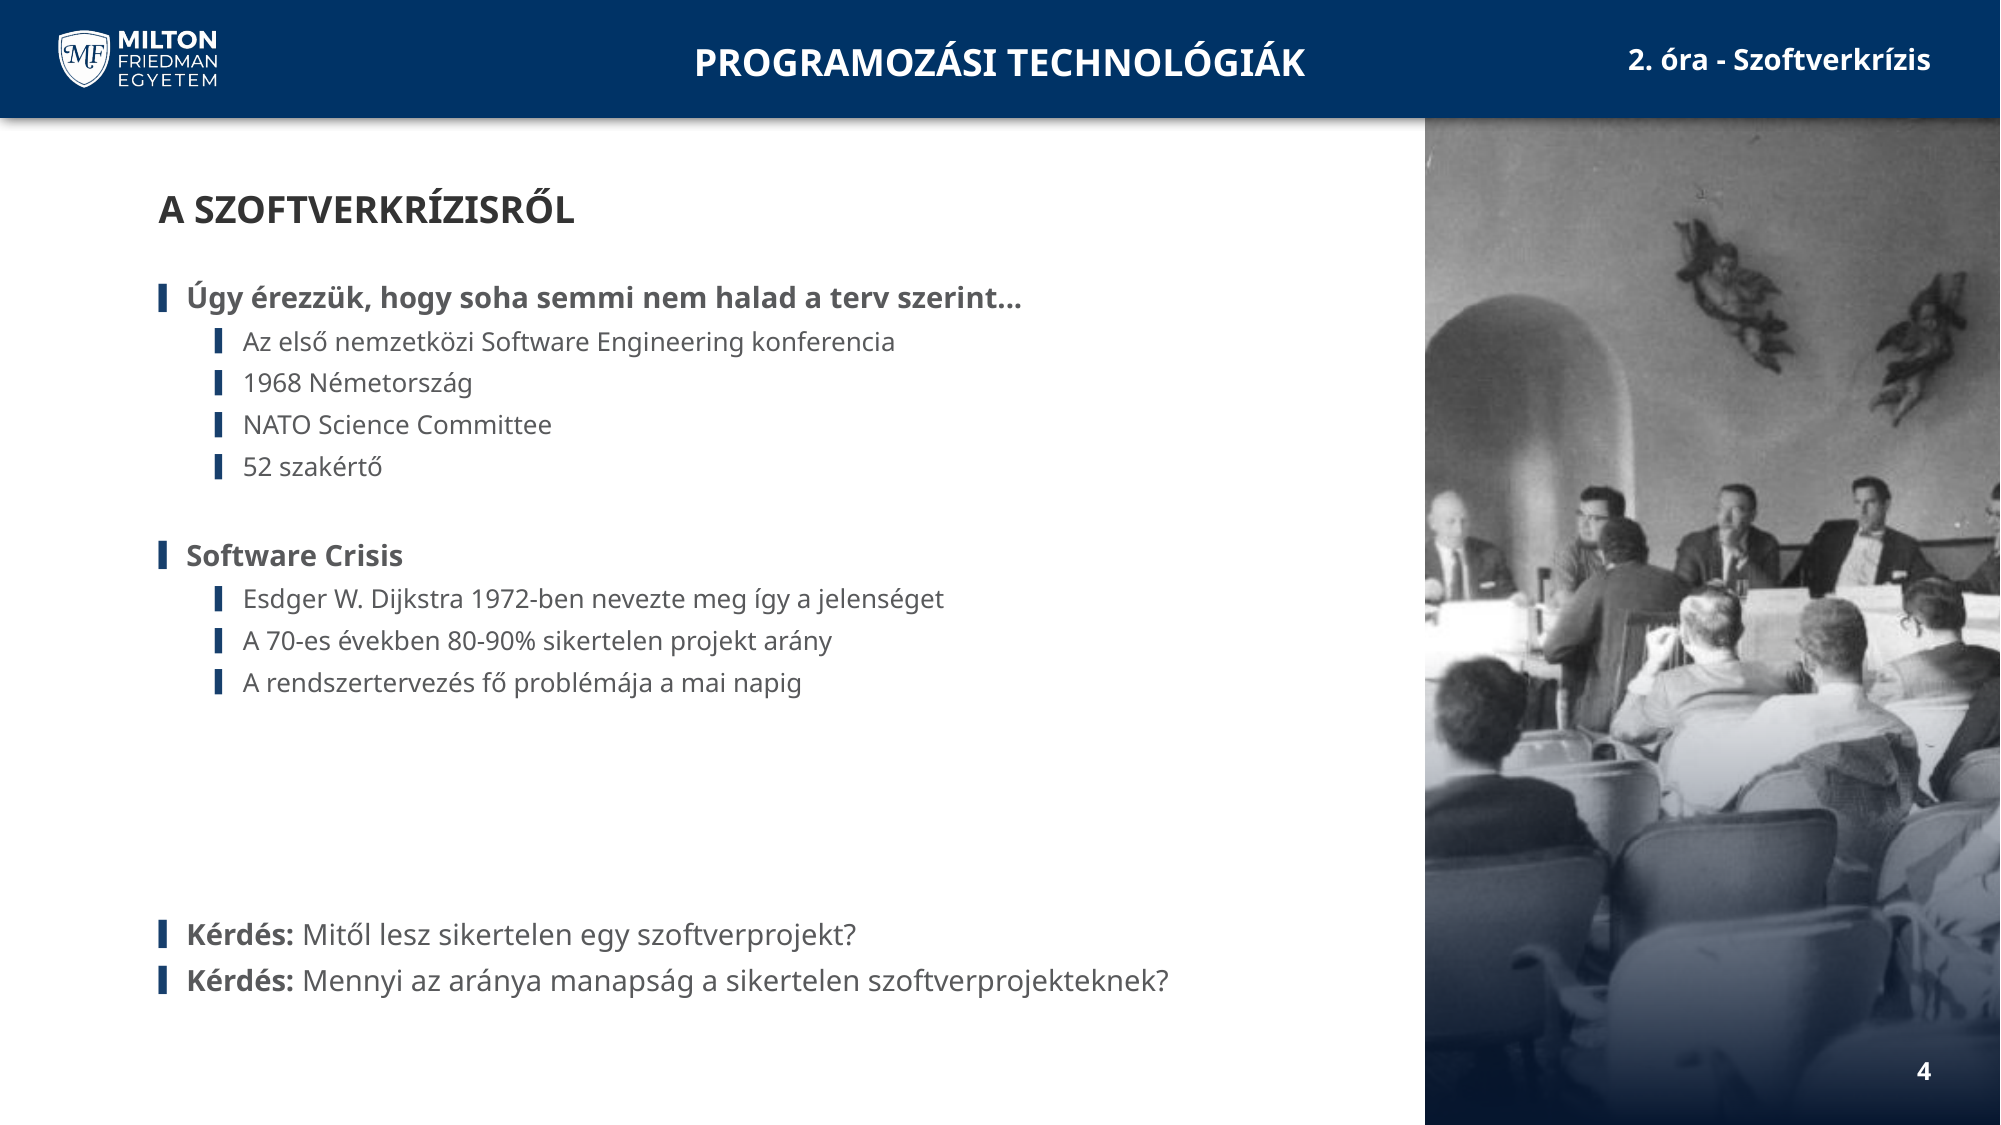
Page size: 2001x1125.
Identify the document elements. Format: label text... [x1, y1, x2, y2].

text_box 2. óra - Szoftverkrízis [1541, 33, 1947, 84]
text_box A SZOFTVERKRÍZISRŐL [143, 179, 678, 239]
picture [1424, 117, 2000, 1125]
text_box Úgy érezzük, hogy soha semmi nem halad a terv szerint... Az első nemzetközi Software Engineering konferencia 1968 Németország NATO Science Committee 52 szakértő Software Crisis Esdger W. Dijkstra 1972-ben nevezte meg így a jelenséget A 70-es években 80-90% sikertelen projekt arány A rendszertervezés fő problémája a mai napig Kérdés: Mitől lesz sikertelen egy szoftverprojekt? Kérdés: Mennyi az aránya manapság a sikertelen szoftverprojekteknek? [143, 272, 1424, 1043]
text_box PROGRAMOZÁSI TECHNOLÓGIÁK [608, 31, 1392, 92]
text_box [0, 0, 2000, 120]
picture [58, 29, 218, 89]
